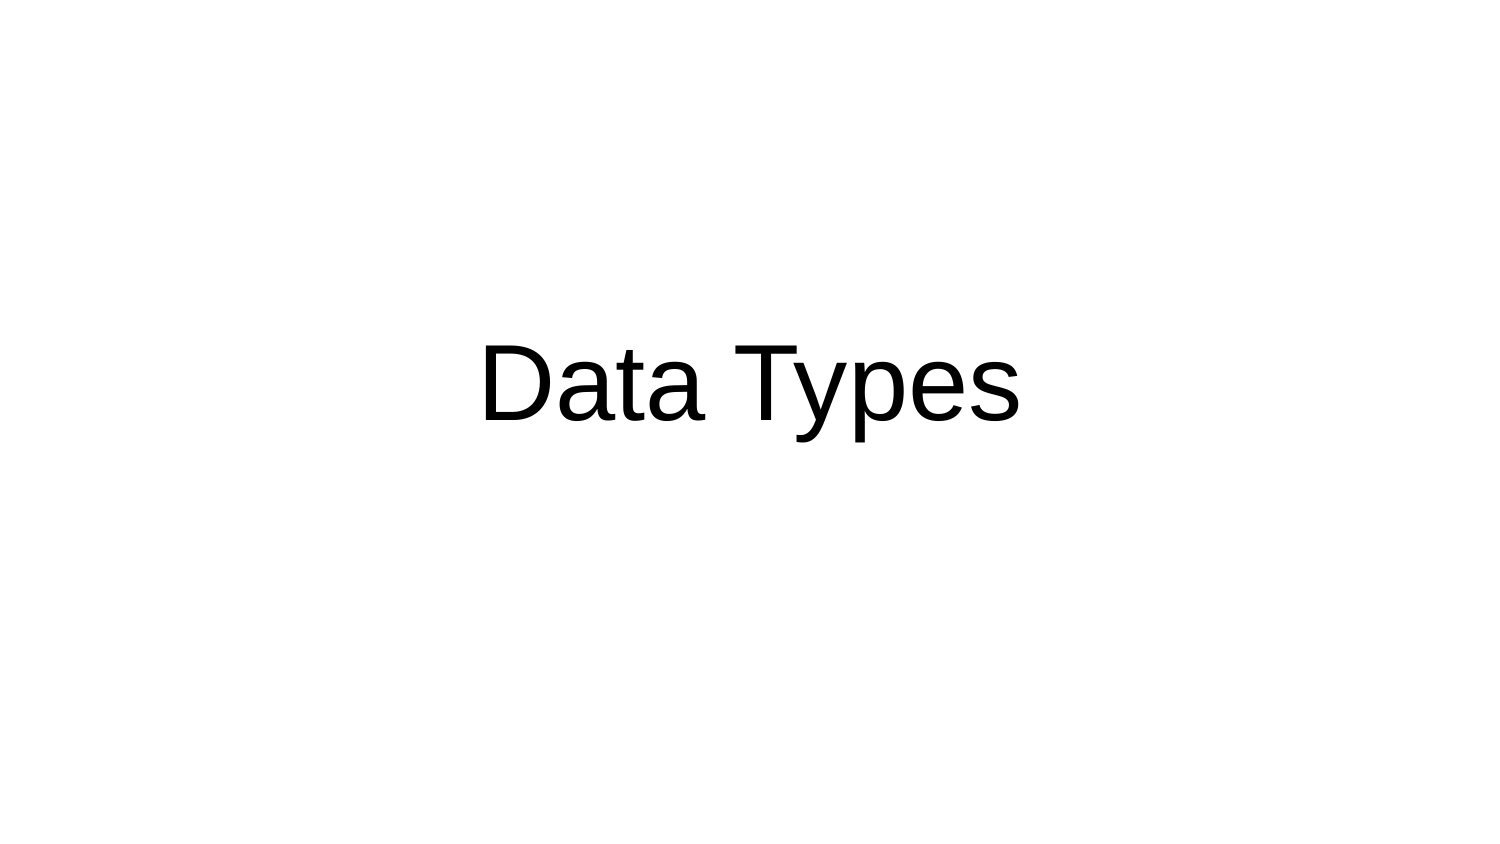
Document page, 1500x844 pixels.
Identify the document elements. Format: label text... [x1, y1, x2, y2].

title Data Types [51, 122, 1449, 459]
